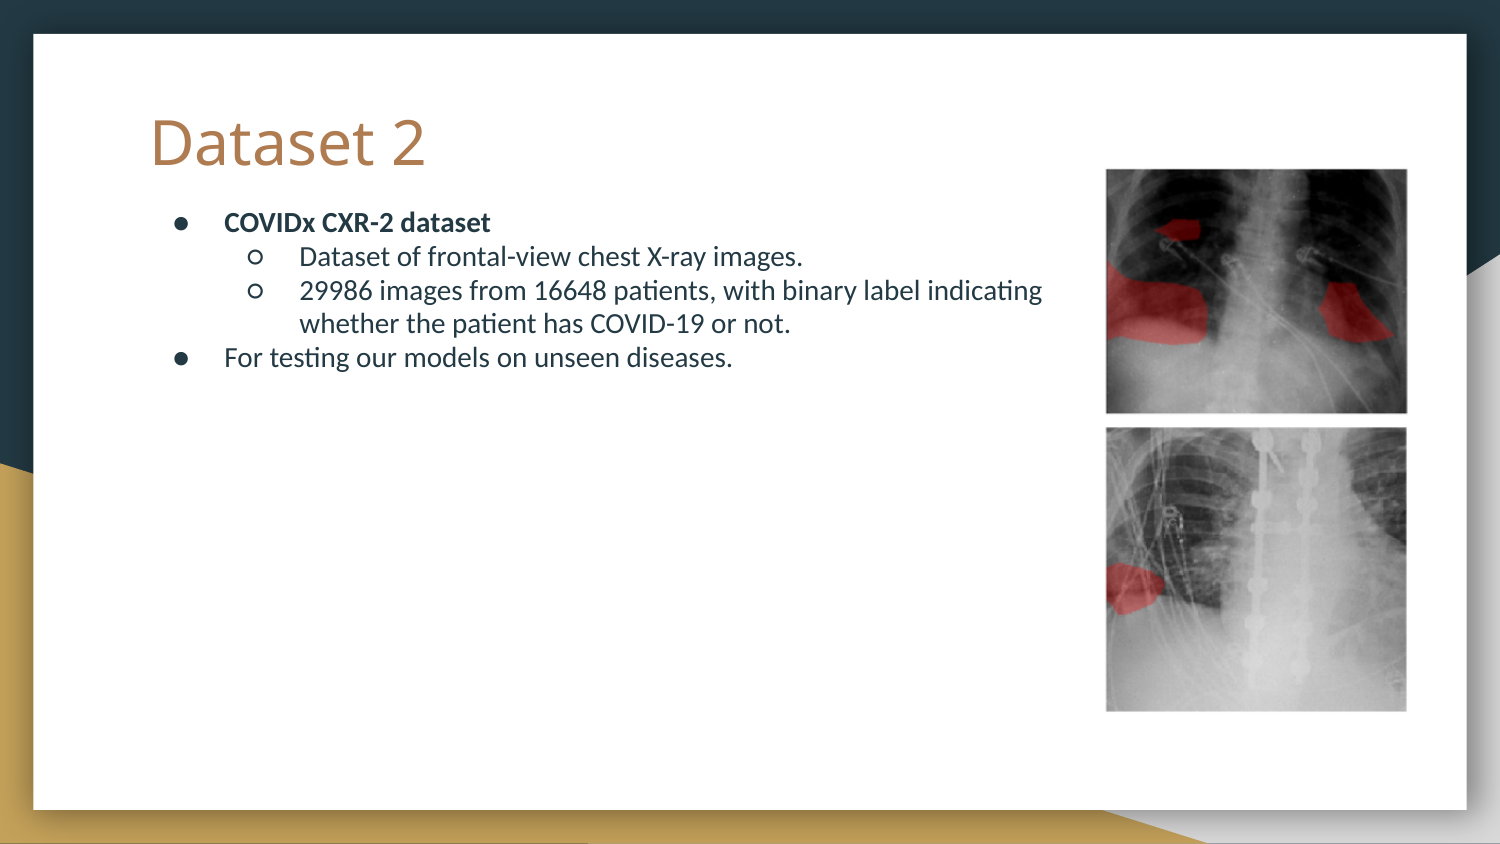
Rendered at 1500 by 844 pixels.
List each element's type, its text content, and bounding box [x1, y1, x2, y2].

picture [1096, 163, 1413, 718]
list COVIDx CXR-2 dataset Dataset of frontal-view chest X-ray images. 29986 images from 16648 patients, with binary label indicating whether the patient has COVID-19 or not. For testing our models on unseen diseases. [134, 191, 1091, 593]
title Dataset 2 [134, 83, 1366, 191]
